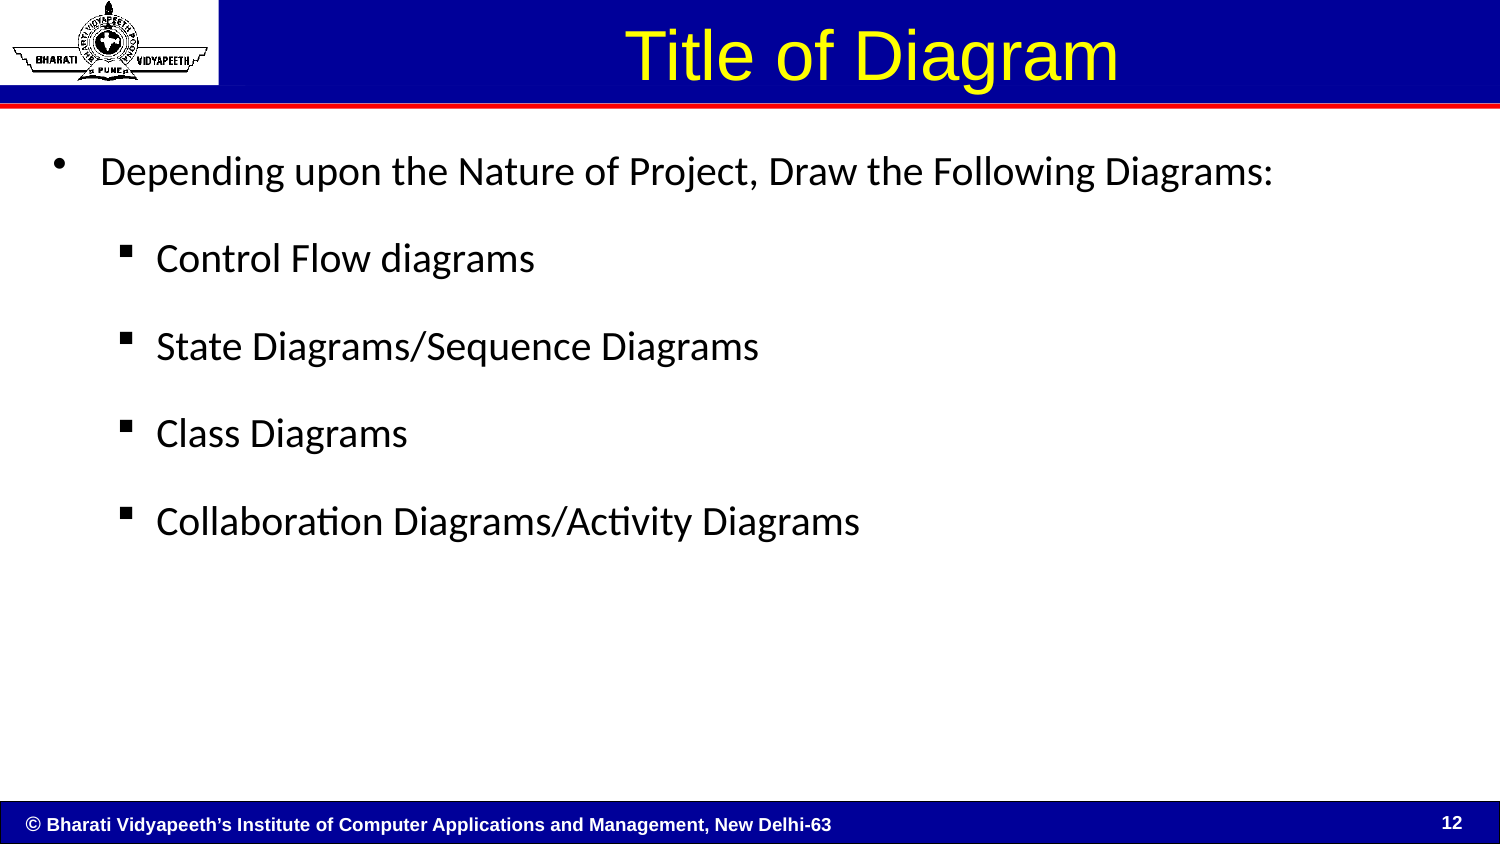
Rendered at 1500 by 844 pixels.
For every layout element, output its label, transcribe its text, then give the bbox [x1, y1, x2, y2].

picture [12, 1, 208, 81]
title Title of Diagram [246, 2, 1500, 85]
list Depending upon the Nature of Project, Draw the Following Diagrams: Control Flow diagrams State Diagrams/Sequence Diagrams Class Diagrams Collaboration Diagrams/Activity Diagrams [39, 124, 1469, 768]
